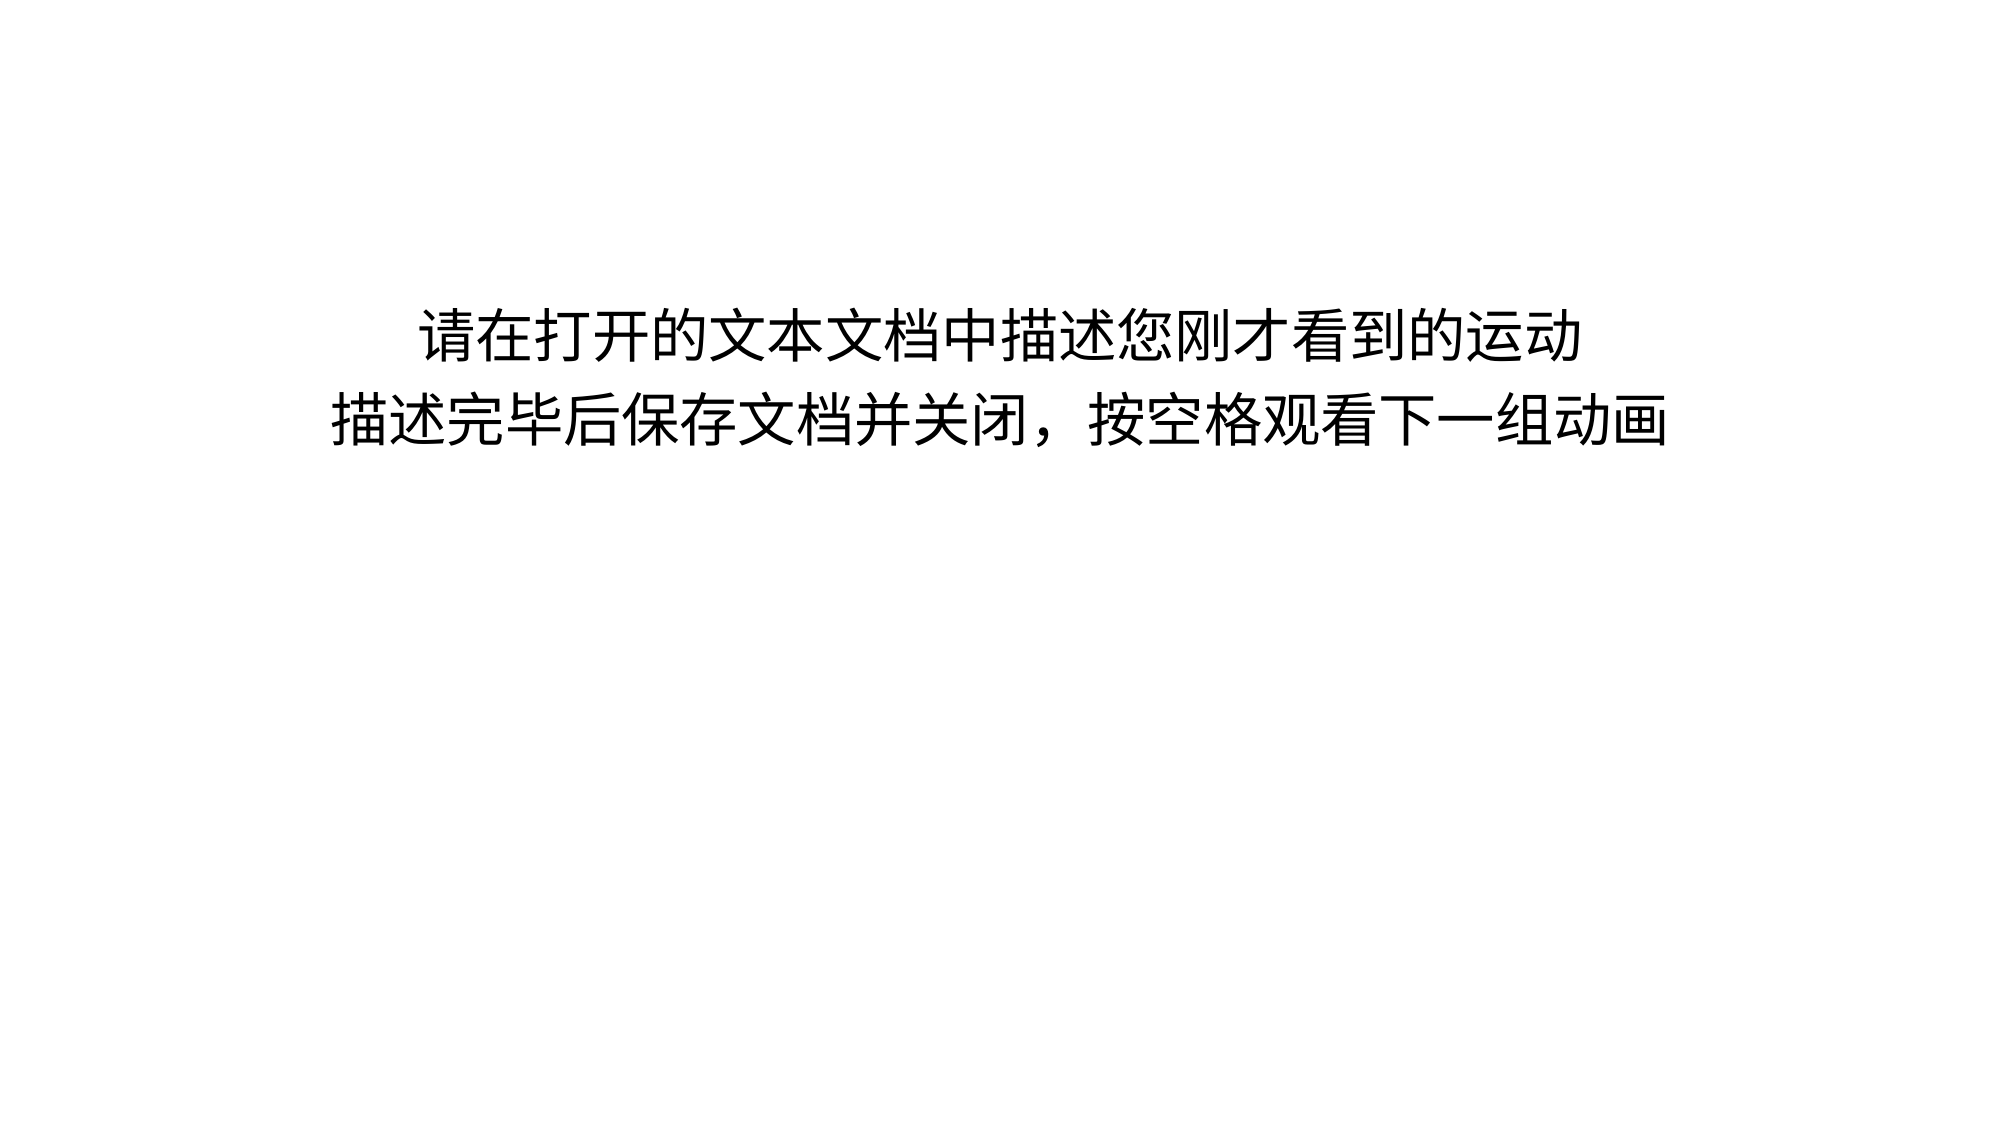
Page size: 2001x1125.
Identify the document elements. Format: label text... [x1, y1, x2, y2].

list 请在打开的文本文档中描述您刚才看到的运动 描述完毕后保存文档并关闭，按空格观看下一组动画 [137, 299, 1863, 1014]
